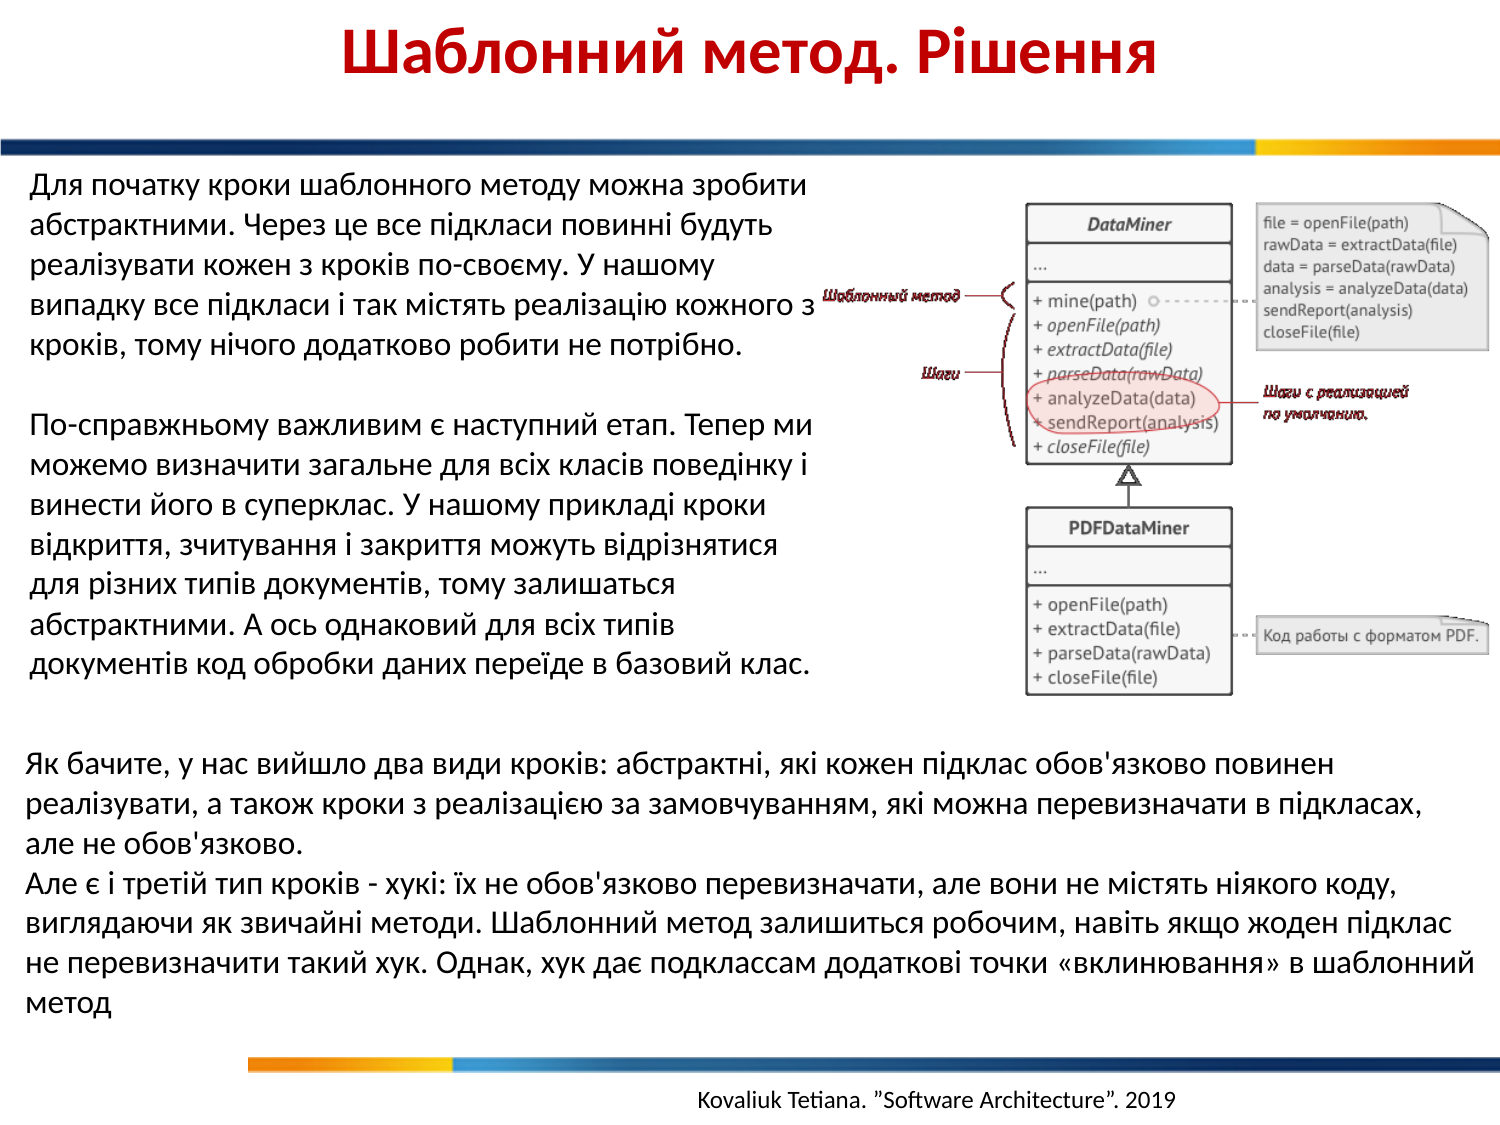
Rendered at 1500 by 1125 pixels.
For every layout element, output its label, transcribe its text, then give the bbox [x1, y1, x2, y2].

text_box Для початку кроки шаблонного методу можна зробити абстрактними. Через це все підкласи повинні будуть реалізувати кожен з кроків по-своєму. У нашому випадку все підкласи і так містять реалізацію кожного з кроків, тому нічого додатково робити не потрібно. По-справжньому важливим є наступний етап. Тепер ми можемо визначити загальне для всіх класів поведінку і винести його в суперклас. У нашому прикладі кроки відкриття, зчитування і закриття можуть відрізнятися для різних типів документів, тому залишаться абстрактними. А ось однаковий для всіх типів документів код обробки даних переїде в базовий клас. [14, 155, 834, 729]
text_box Як бачите, у нас вийшло два види кроків: абстрактні, які кожен підклас обов'язково повинен реалізувати, а також кроки з реалізацією за замовчуванням, які можна перевизначати в підкласах, але не обов'язково. Але є і третій тип кроків - хукі: їх не обов'язково перевизначати, але вони не містять ніякого коду, виглядаючи як звичайні методи. Шаблонний метод залишиться робочим, навіть якщо жоден підклас не перевизначити такий хук. Однак, хук дає подклассам додаткові точки «вклинювання» в шаблонний метод [10, 733, 1496, 1028]
text_box Шаблонний метод. Рішення [0, 0, 1500, 95]
picture [2, 139, 1500, 155]
picture [772, 192, 1500, 703]
picture [248, 1057, 1500, 1073]
